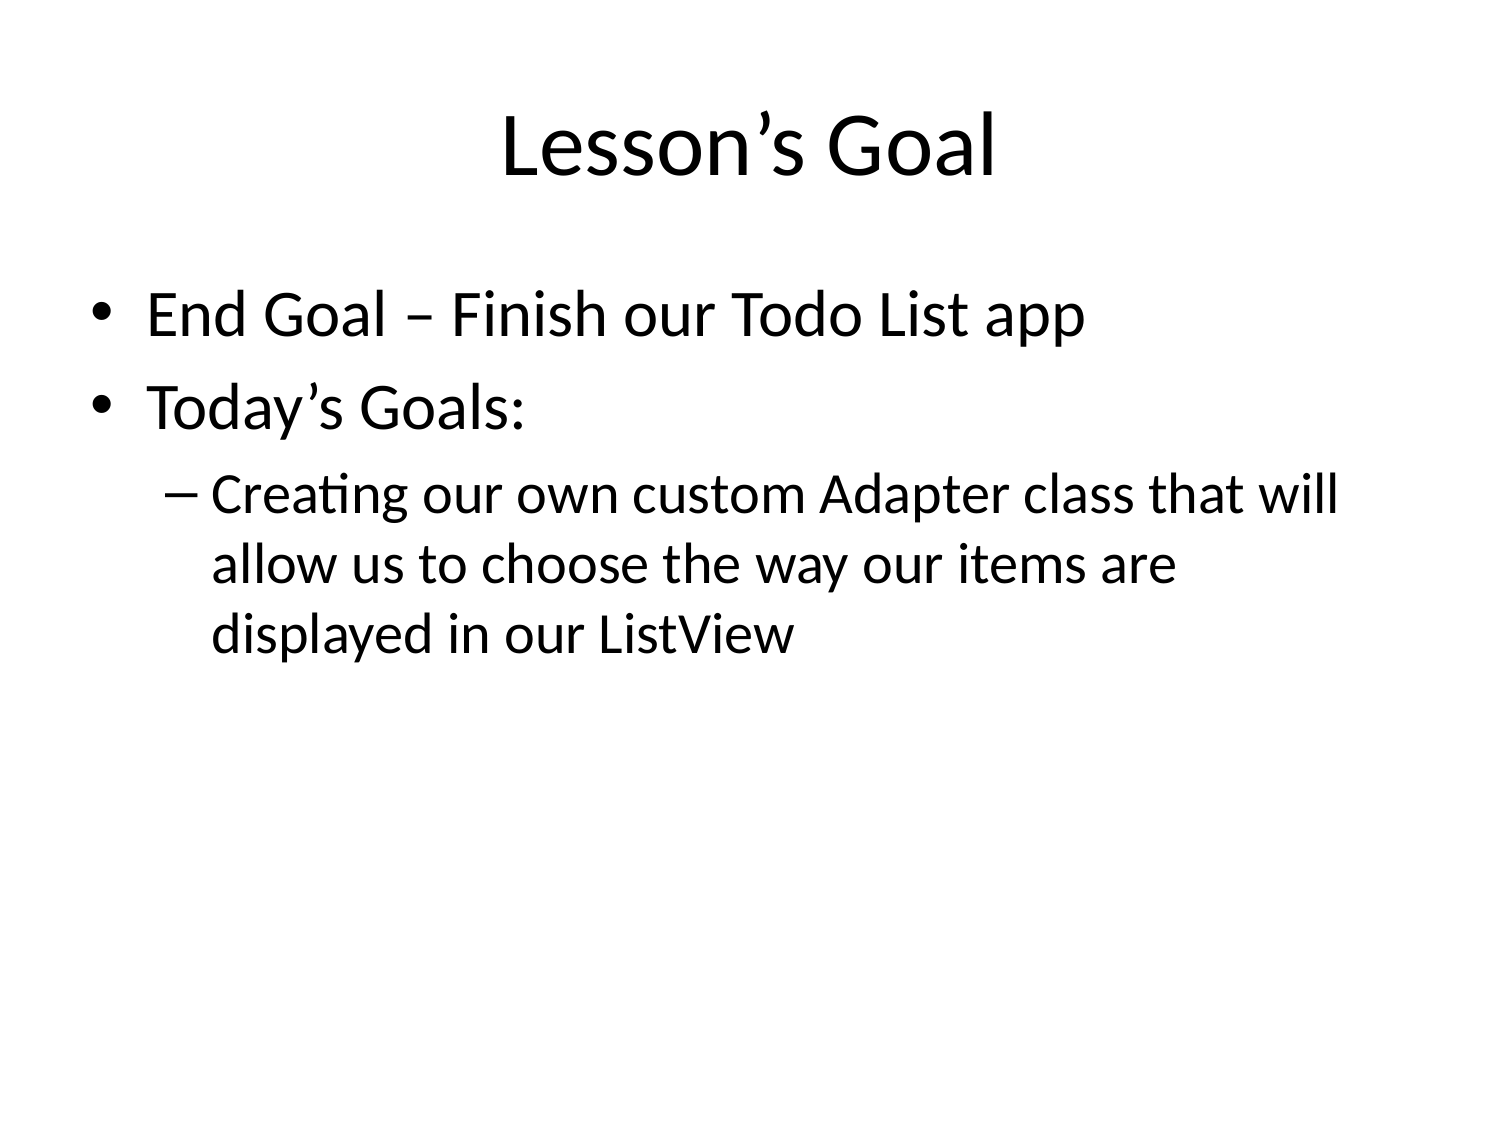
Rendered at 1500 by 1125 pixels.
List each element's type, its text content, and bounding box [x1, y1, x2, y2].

title Lesson’s Goal [75, 45, 1425, 233]
list End Goal – Finish our Todo List app Today’s Goals: Creating our own custom Adapter class that will allow us to choose the way our items are displayed in our ListView [75, 262, 1425, 1005]
